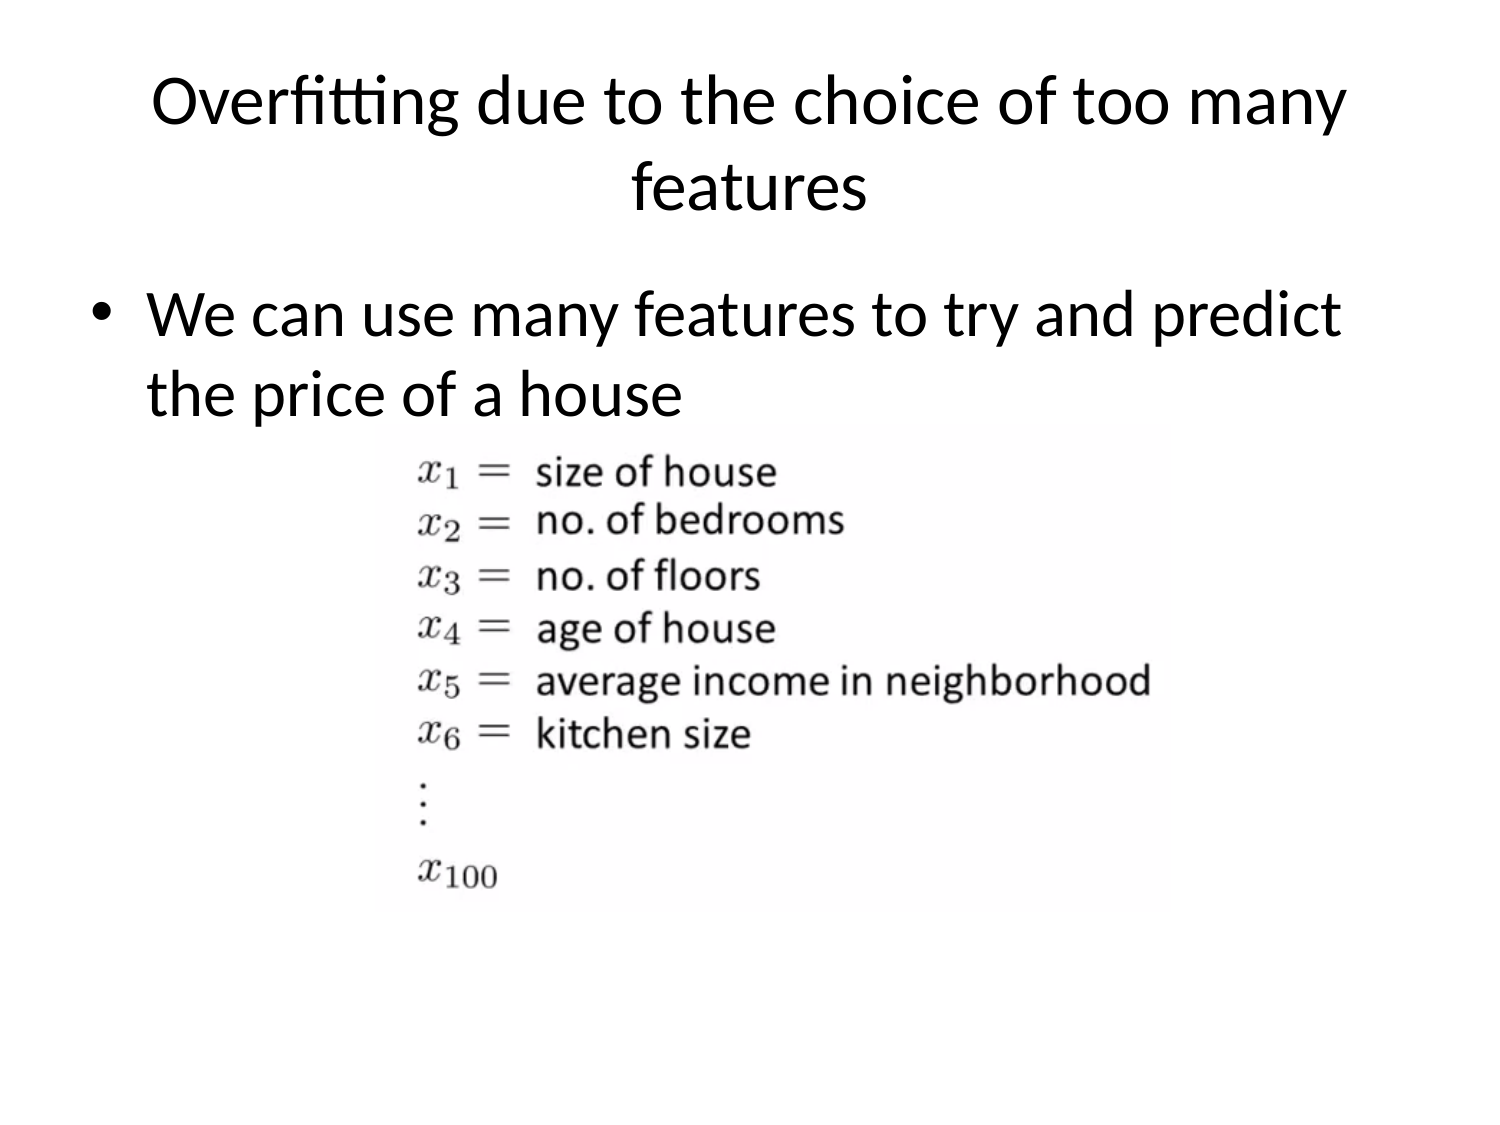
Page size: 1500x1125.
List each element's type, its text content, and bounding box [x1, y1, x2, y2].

list We can use many features to try and predict the price of a house [75, 262, 1425, 1005]
picture [374, 424, 1171, 912]
title Overfitting due to the choice of too many features [75, 45, 1425, 233]
